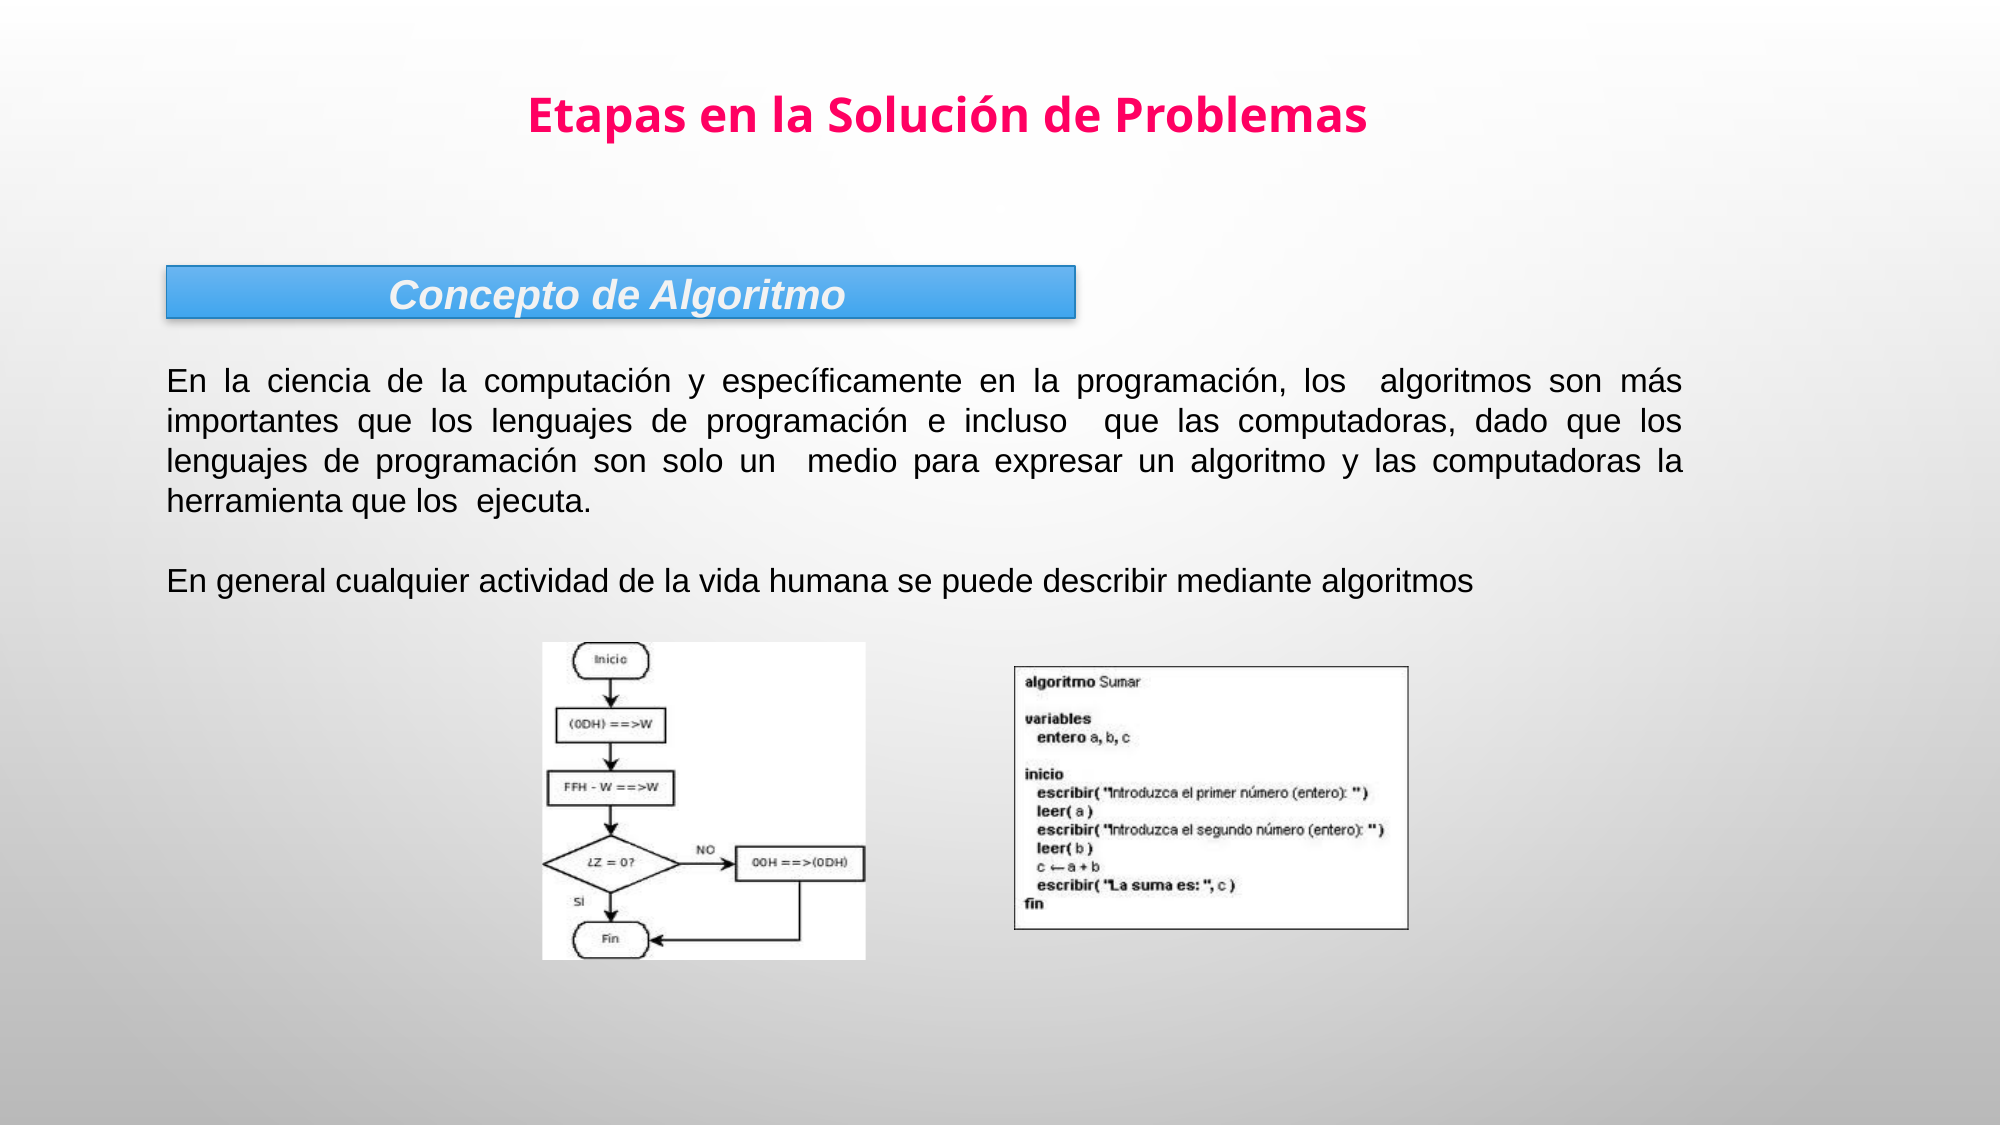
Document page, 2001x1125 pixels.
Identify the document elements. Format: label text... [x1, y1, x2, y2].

text_box [1014, 666, 1409, 930]
text_box [542, 642, 866, 960]
text_box En la ciencia de la computación y específicamente en la programación, los algoritmos son más importantes que los lenguajes de programación e incluso que las computadoras, dado que los lenguajes de programación son solo un medio para expresar un algoritmo y las computadoras la herramienta que los ejecuta. En general cualquier actividad de la vida humana se puede describir mediante algoritmos [166, 357, 1683, 640]
text_box Etapas en la Solución de Problemas [512, 77, 1643, 150]
picture [0, 0, 2000, 1125]
text_box Concepto de Algoritmo [166, 265, 1076, 319]
